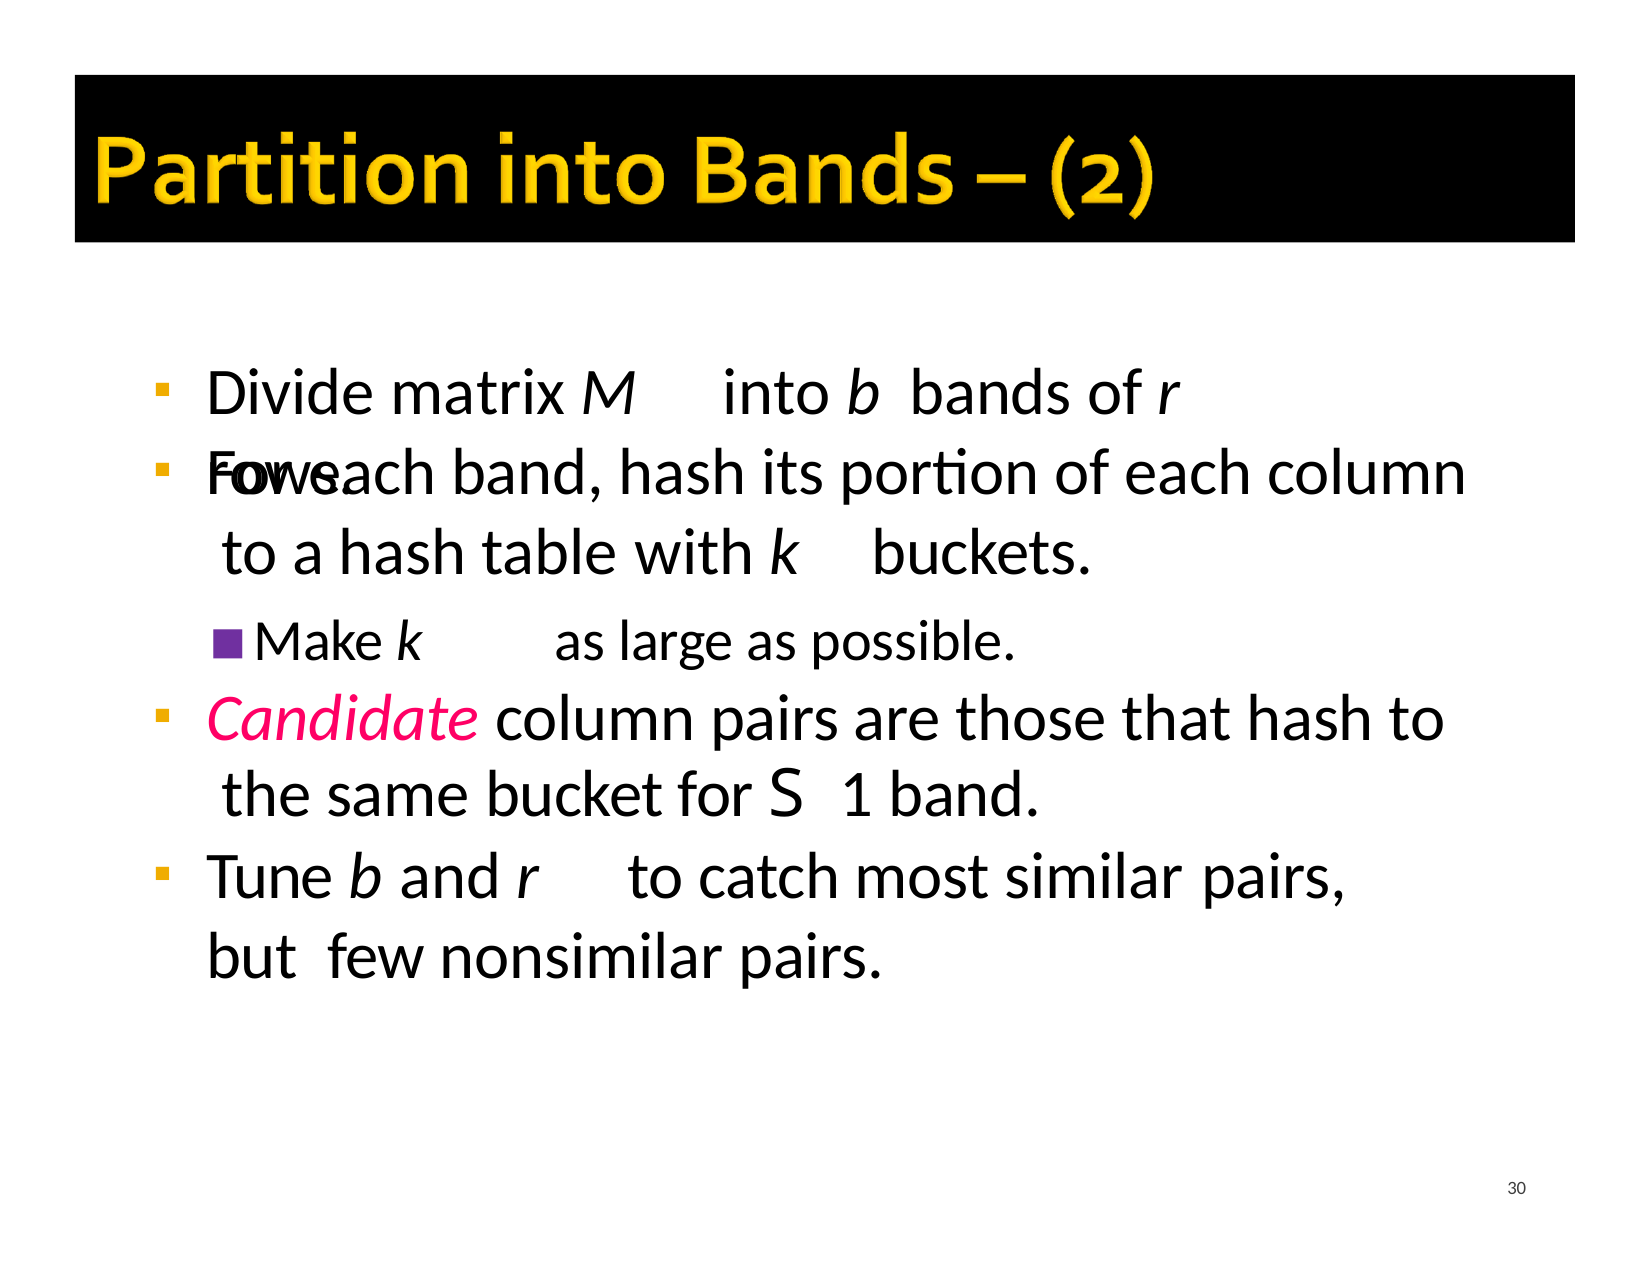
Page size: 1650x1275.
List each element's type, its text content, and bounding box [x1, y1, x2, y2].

text_box 30 [1505, 1178, 1529, 1199]
text_box For each band, hash its portion of each column to a hash table with k buckets. Make k as large as possible. Candidate column pairs are those that hash to the same bucket for S 1 band. Tune b and r to catch most similar pairs, but few nonsimilar pairs. [151, 428, 1479, 992]
title Divide matrix M into b bands of r rows. [151, 348, 1307, 428]
text_box [96, 130, 1153, 220]
